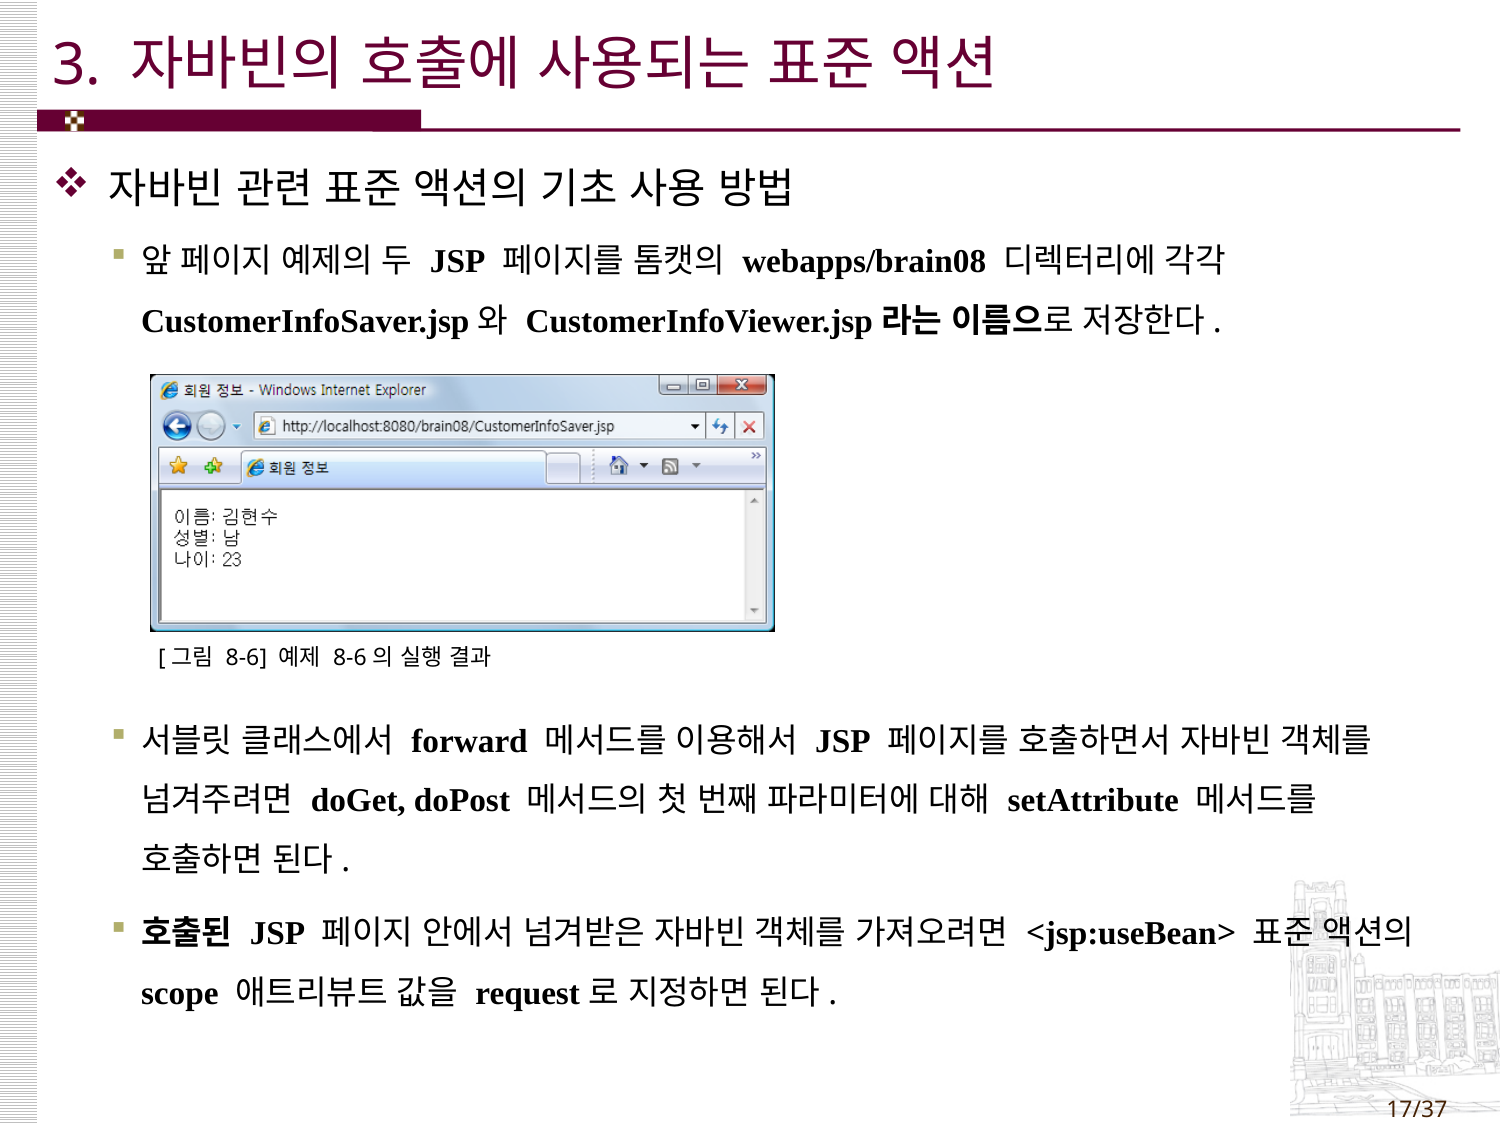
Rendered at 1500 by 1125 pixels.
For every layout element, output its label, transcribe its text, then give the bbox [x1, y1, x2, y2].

title 3. 자바빈의 호출에 사용되는 표준 액션 [36, 13, 1426, 109]
list 자바빈 관련 표준 액션의 기초 사용 방법 앞 페이지 예제의 두 JSP 페이지를 톰캣의 webapps/brain08 디렉터리에 각각 CustomerInfoSaver.jsp와 CustomerInfoViewer.jsp라는 이름으로 저장한다. 서블릿 클래스에서 forward 메서드를 이용해서 JSP 페이지를 호출하면서 자바빈 객체를 넘겨주려면 doGet, doPost 메서드의 첫 번째 파라미터에 대해 setAttribute 메서드를 호출하면 된다. 호출된 JSP 페이지 안에서 넘겨받은 자바빈 객체를 가져오려면 <jsp:useBean> 표준 액션의 scope 애트리뷰트 값을 request로 지정하면 된다. [37, 154, 1463, 1093]
picture [65, 111, 84, 131]
text_box [그림 8-6] 예제 8-6의 실행 결과 [98, 635, 552, 677]
picture [1290, 874, 1500, 1125]
picture [149, 374, 776, 632]
